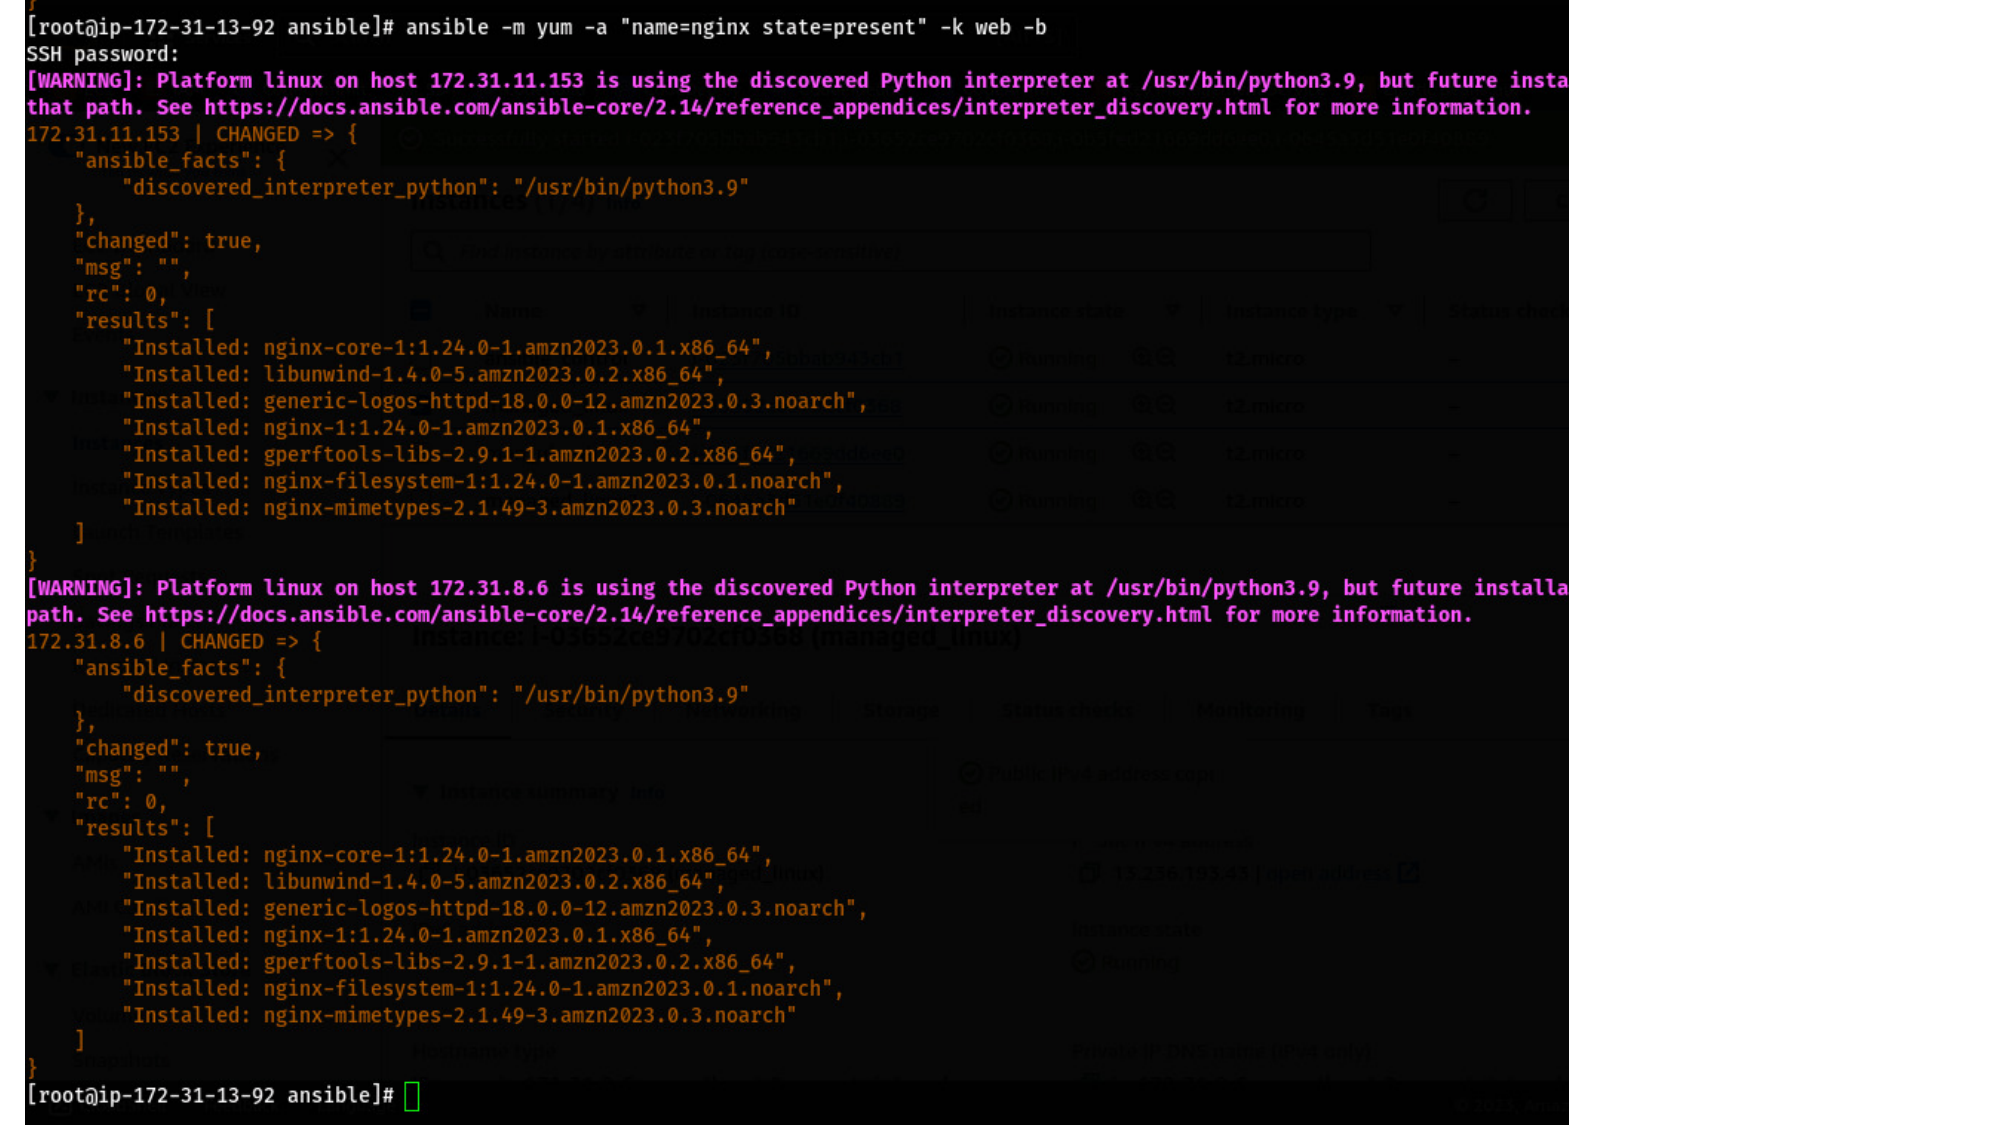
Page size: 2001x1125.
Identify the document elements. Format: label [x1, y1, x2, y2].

picture [25, 0, 1569, 1125]
